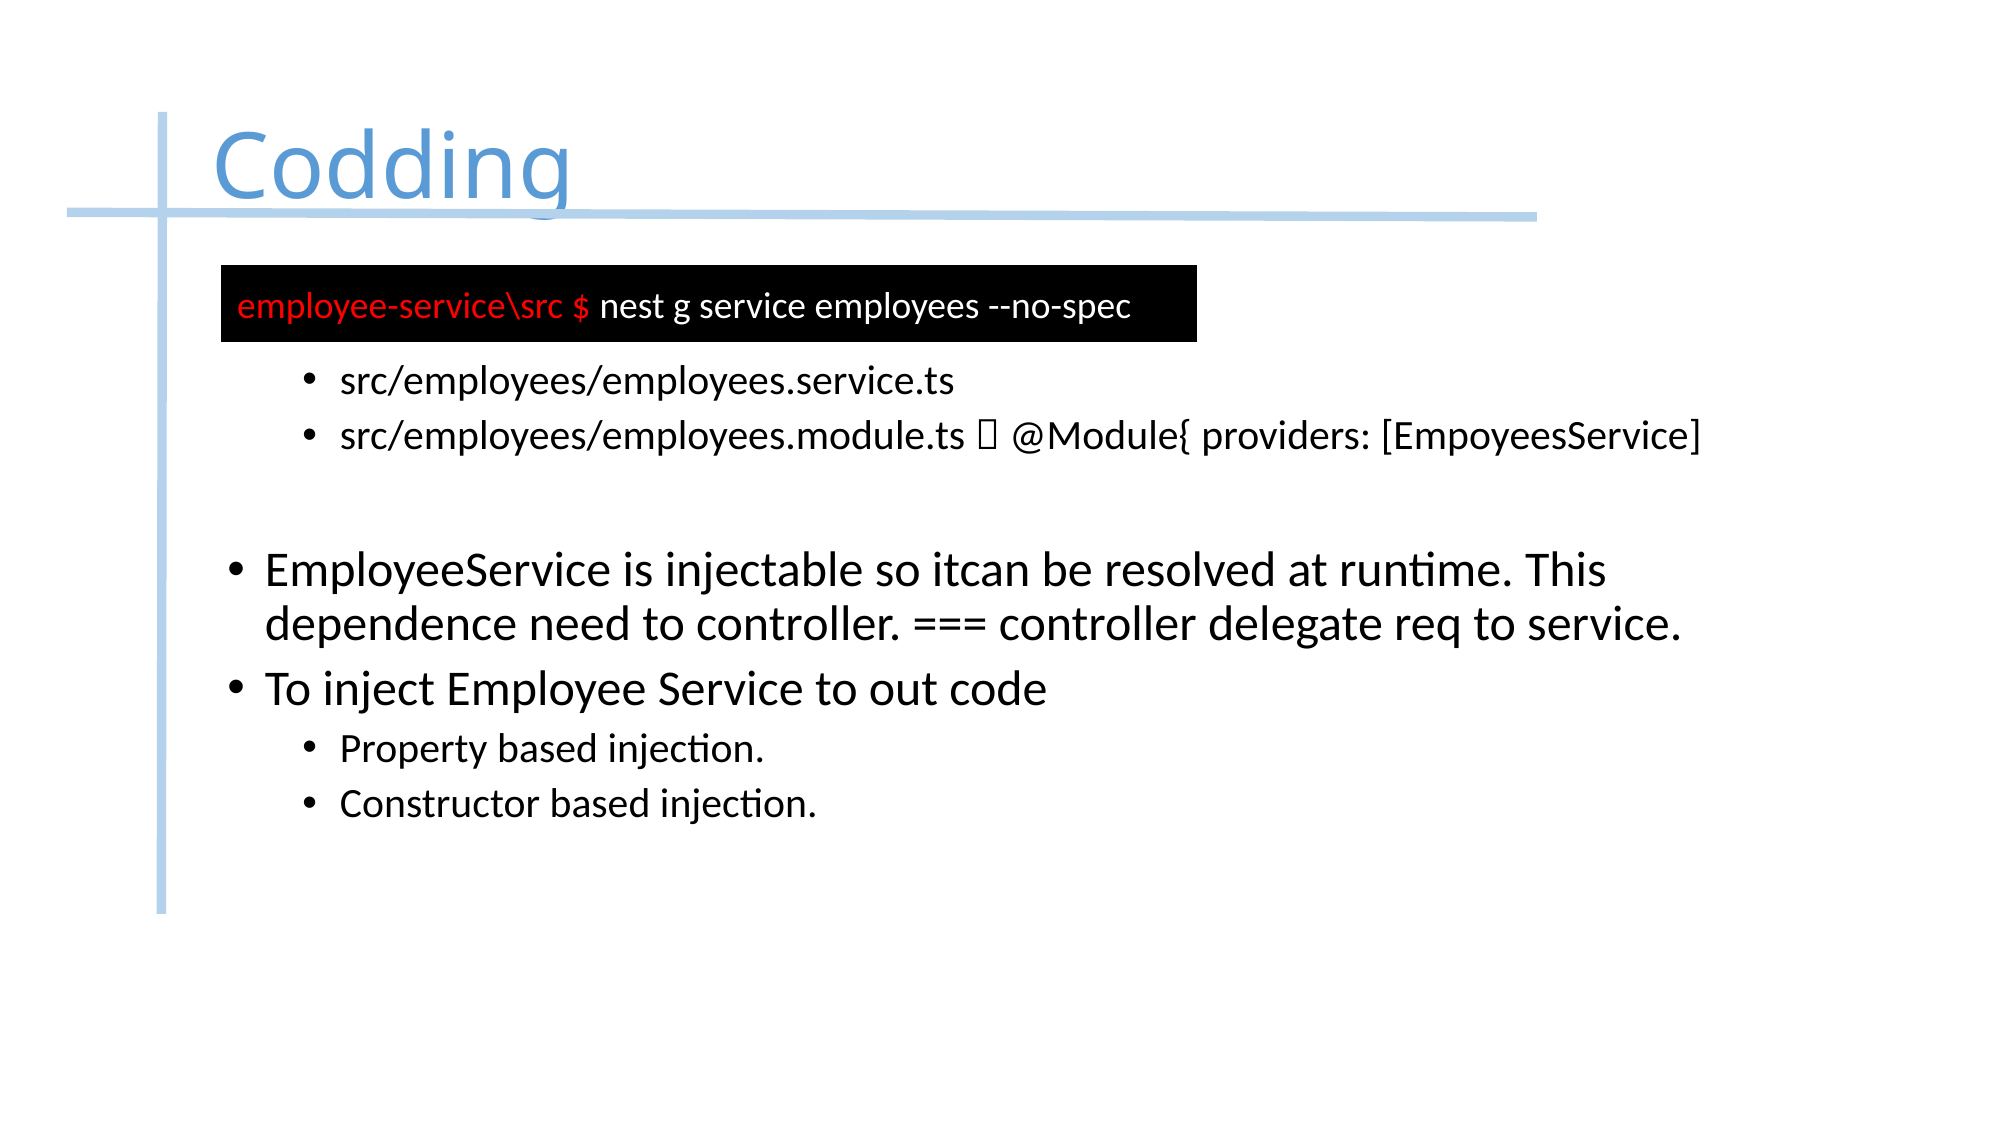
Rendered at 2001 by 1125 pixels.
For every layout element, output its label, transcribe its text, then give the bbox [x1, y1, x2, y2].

text_box employee-service\src $ nest g service employees --no-spec [221, 265, 1197, 342]
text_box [163, 212, 1537, 217]
list src/employees/employees.service.ts src/employees/employees.module.ts  @Module{ providers: [EmpoyeesService] EmployeeService is injectable so itcan be resolved at runtime. This dependence need to controller. === controller delegate req to service. To inject Employee Service to out code Property based injection. Constructor based injection. [137, 280, 1863, 995]
title Codding [101, 59, 1863, 278]
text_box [66, 212, 161, 217]
